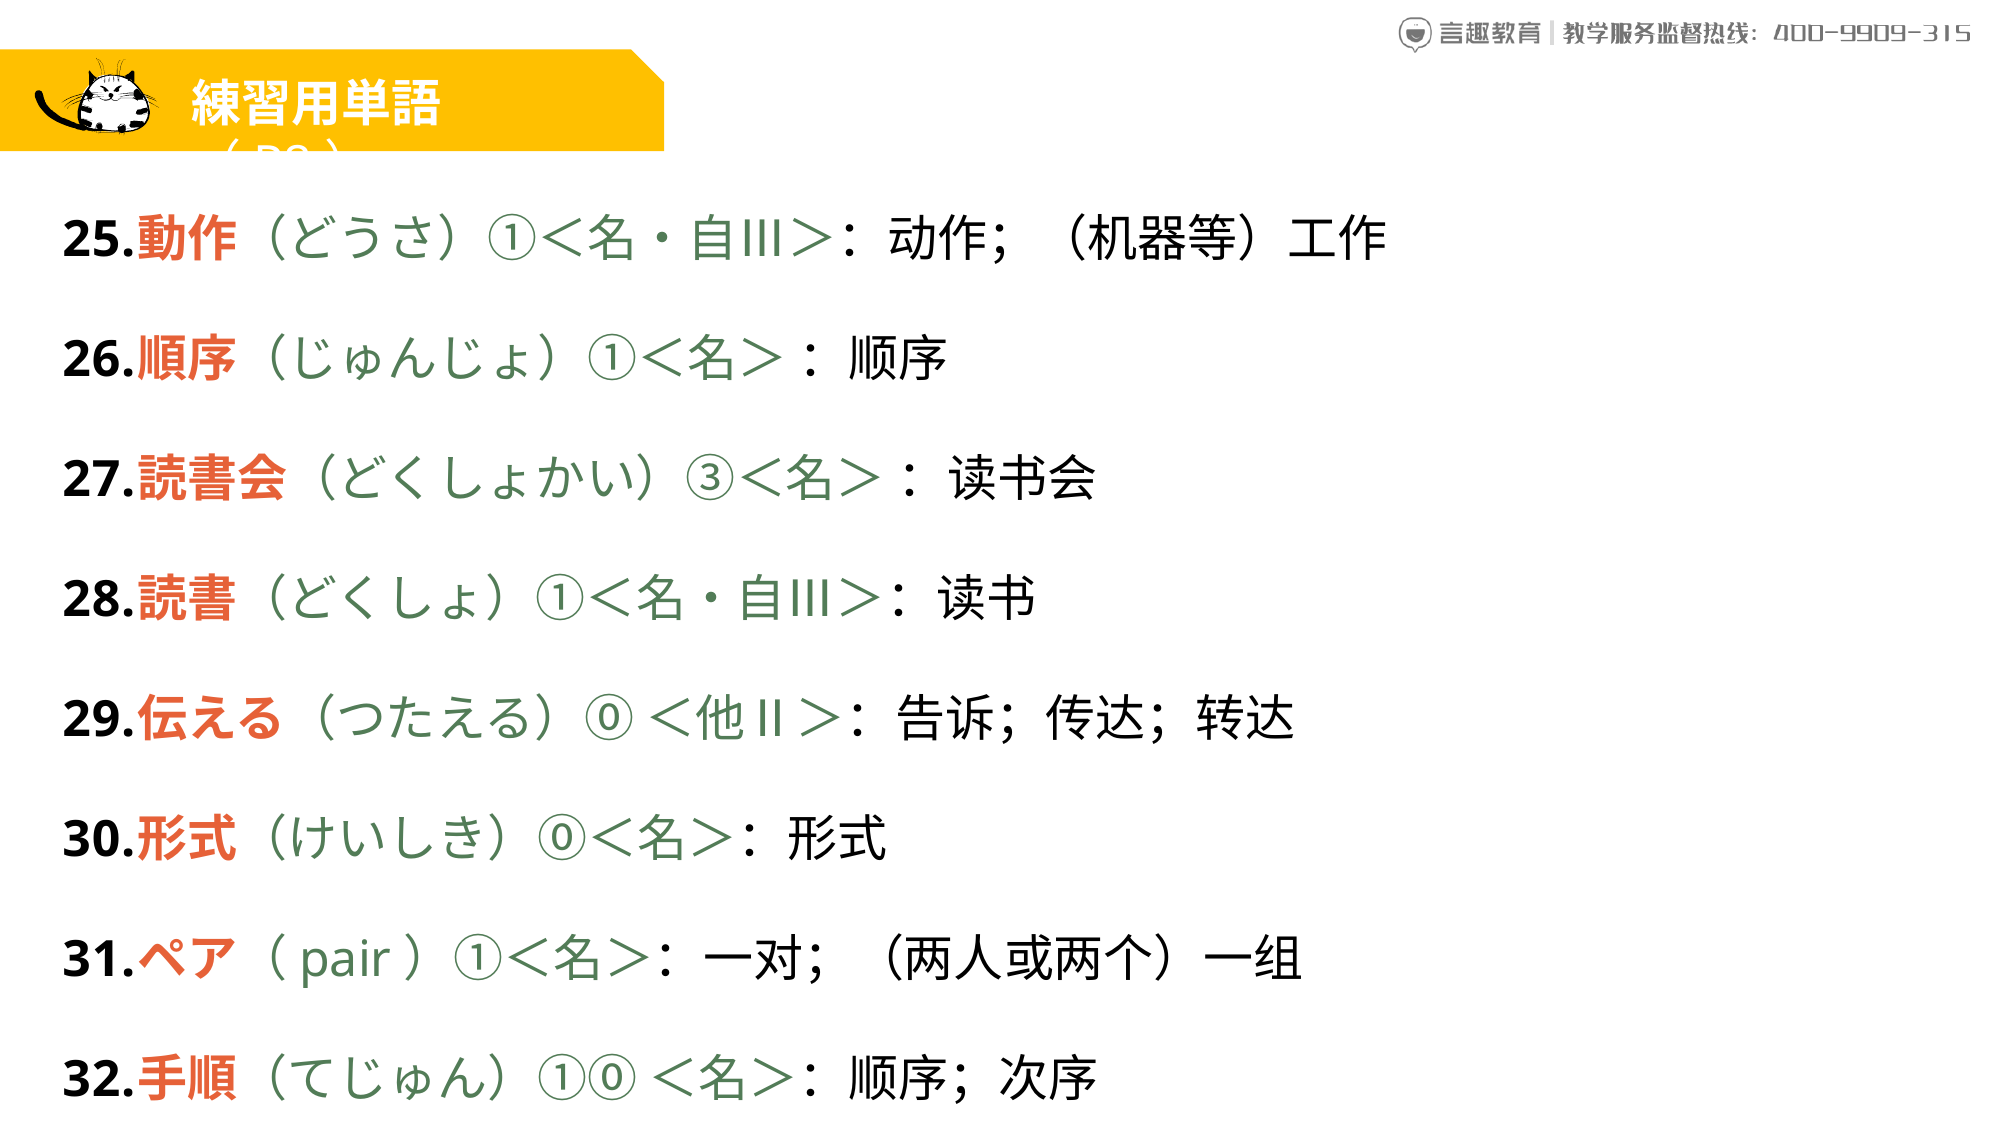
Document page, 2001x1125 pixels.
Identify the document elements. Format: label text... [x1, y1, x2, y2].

text_box 動作（どうさ）①＜名・自Ⅲ＞：动作；（机器等）工作 順序（じゅんじょ）①＜名＞ ：顺序 読書会（どくしょかい）③＜名＞ ：读书会 読書（どくしょ）①＜名・自Ⅲ＞：读书 伝える（つたえる）⓪ ＜他Ⅱ＞：告诉；传达；转达 形式（けいしき）⓪＜名＞：形式 ペア（pair）①＜名＞：一对；（两人或两个）一组 手順（てじゅん）①⓪ ＜名＞：顺序；次序 [47, 139, 1910, 1106]
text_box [0, 49, 665, 151]
